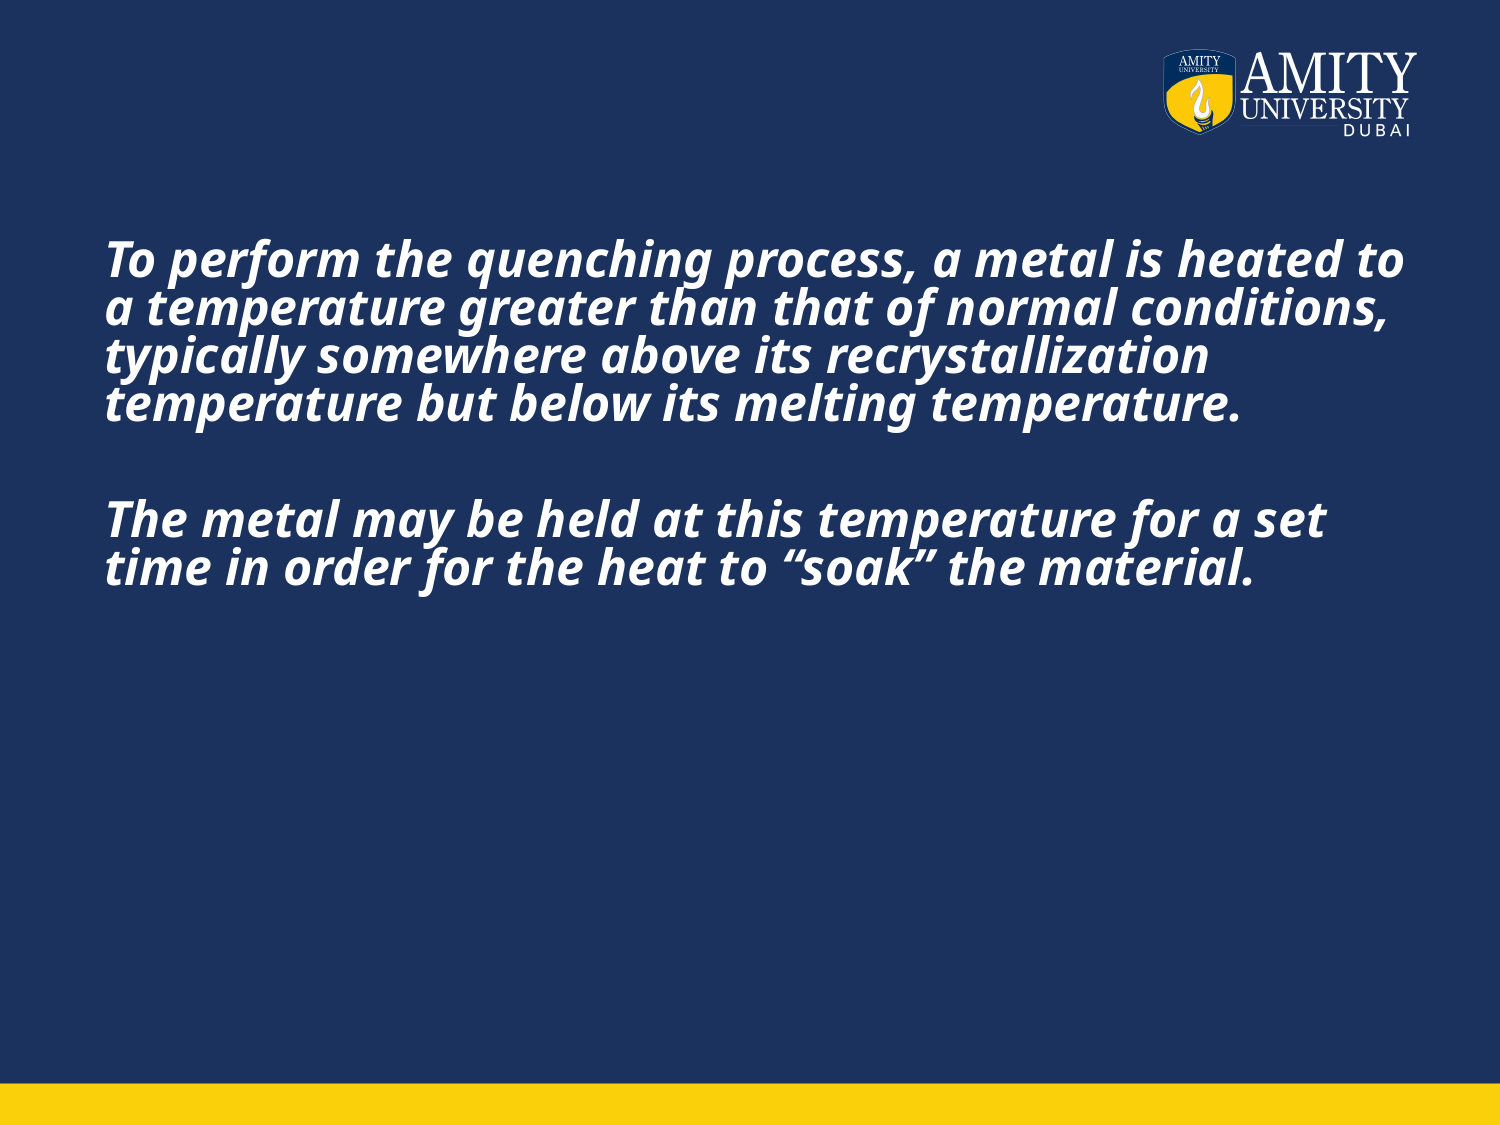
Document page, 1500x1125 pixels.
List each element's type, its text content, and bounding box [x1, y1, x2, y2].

list To perform the quenching process, a metal is heated to a temperature greater than that of normal conditions, typically somewhere above its recrystallization temperature but below its melting temperature. The metal may be held at this temperature for a set time in order for the heat to “soak” the material. [89, 231, 1440, 373]
title [65, 116, 1416, 204]
picture [0, 0, 1500, 1125]
